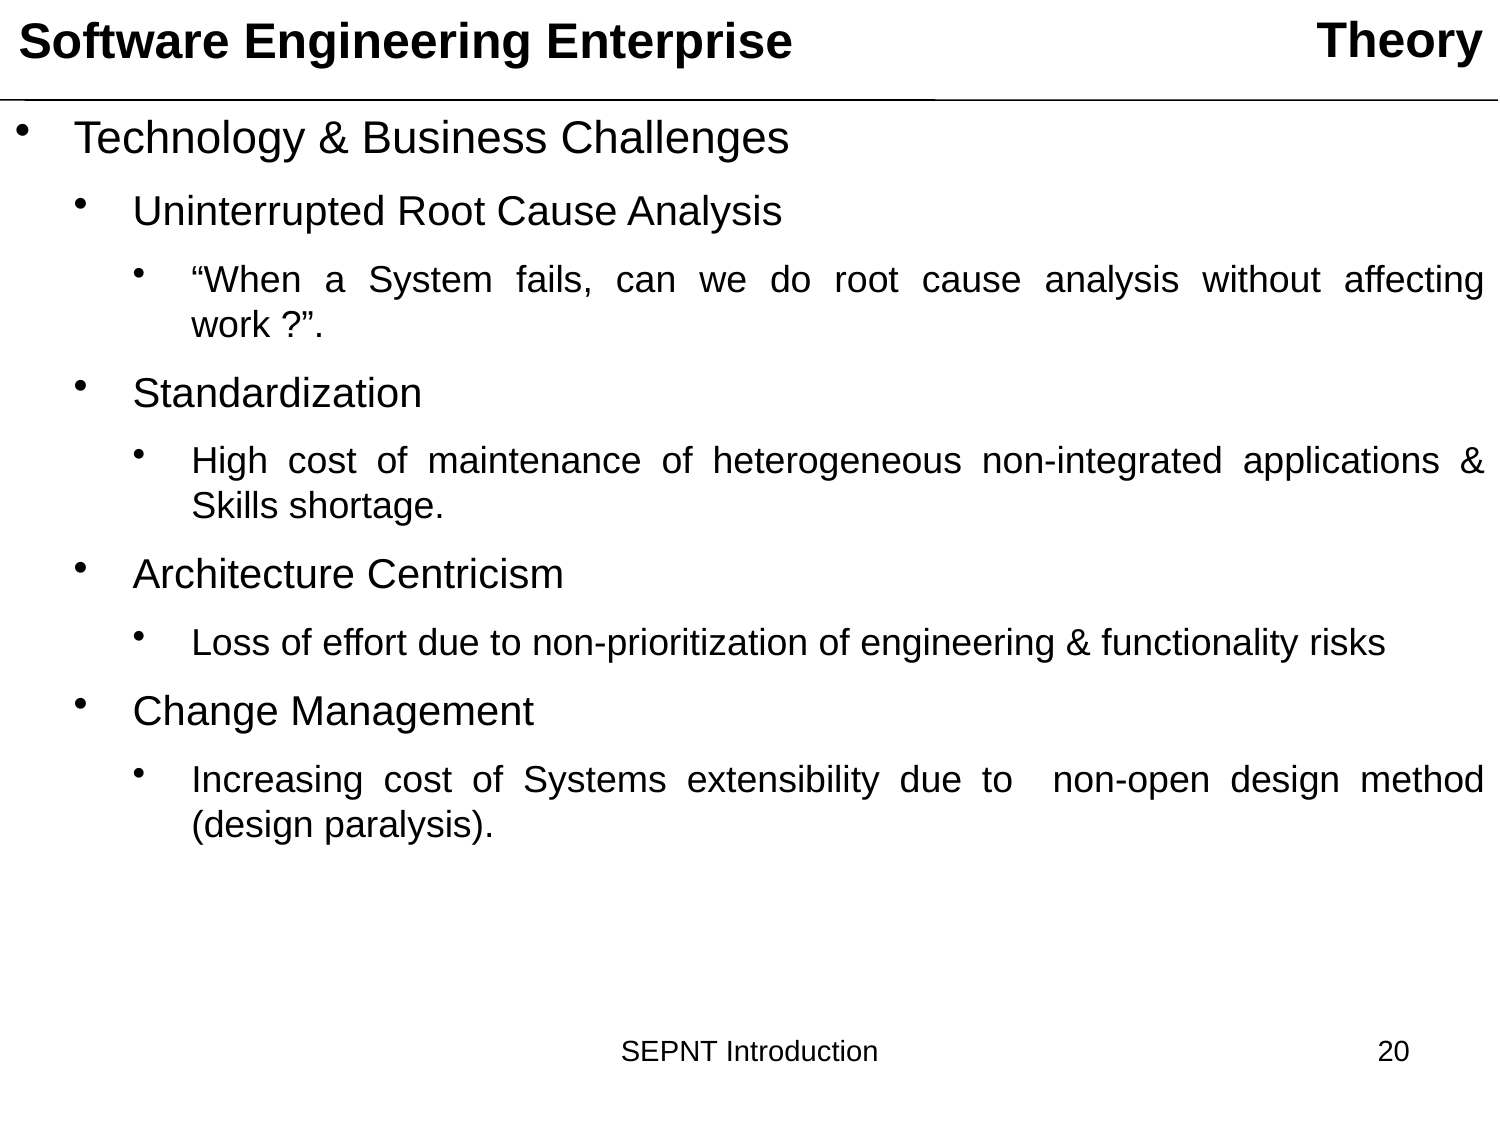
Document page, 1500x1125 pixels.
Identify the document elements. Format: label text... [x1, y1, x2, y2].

text_box Theory [1301, 0, 1499, 76]
text_box Software Engineering Enterprise [3, 0, 809, 76]
text_box Technology & Business Challenges Uninterrupted Root Cause Analysis “When a System fails, can we do root cause analysis without affecting work ?”. Standardization High cost of maintenance of heterogeneous non-integrated applications & Skills shortage. Architecture Centricism Loss of effort due to non-prioritization of engineering & functionality risks Change Management Increasing cost of Systems extensibility due to non-open design method (design paralysis). [0, 100, 1500, 966]
slide_number 20 [1074, 1024, 1426, 1103]
footer SEPNT Introduction [512, 1024, 988, 1103]
